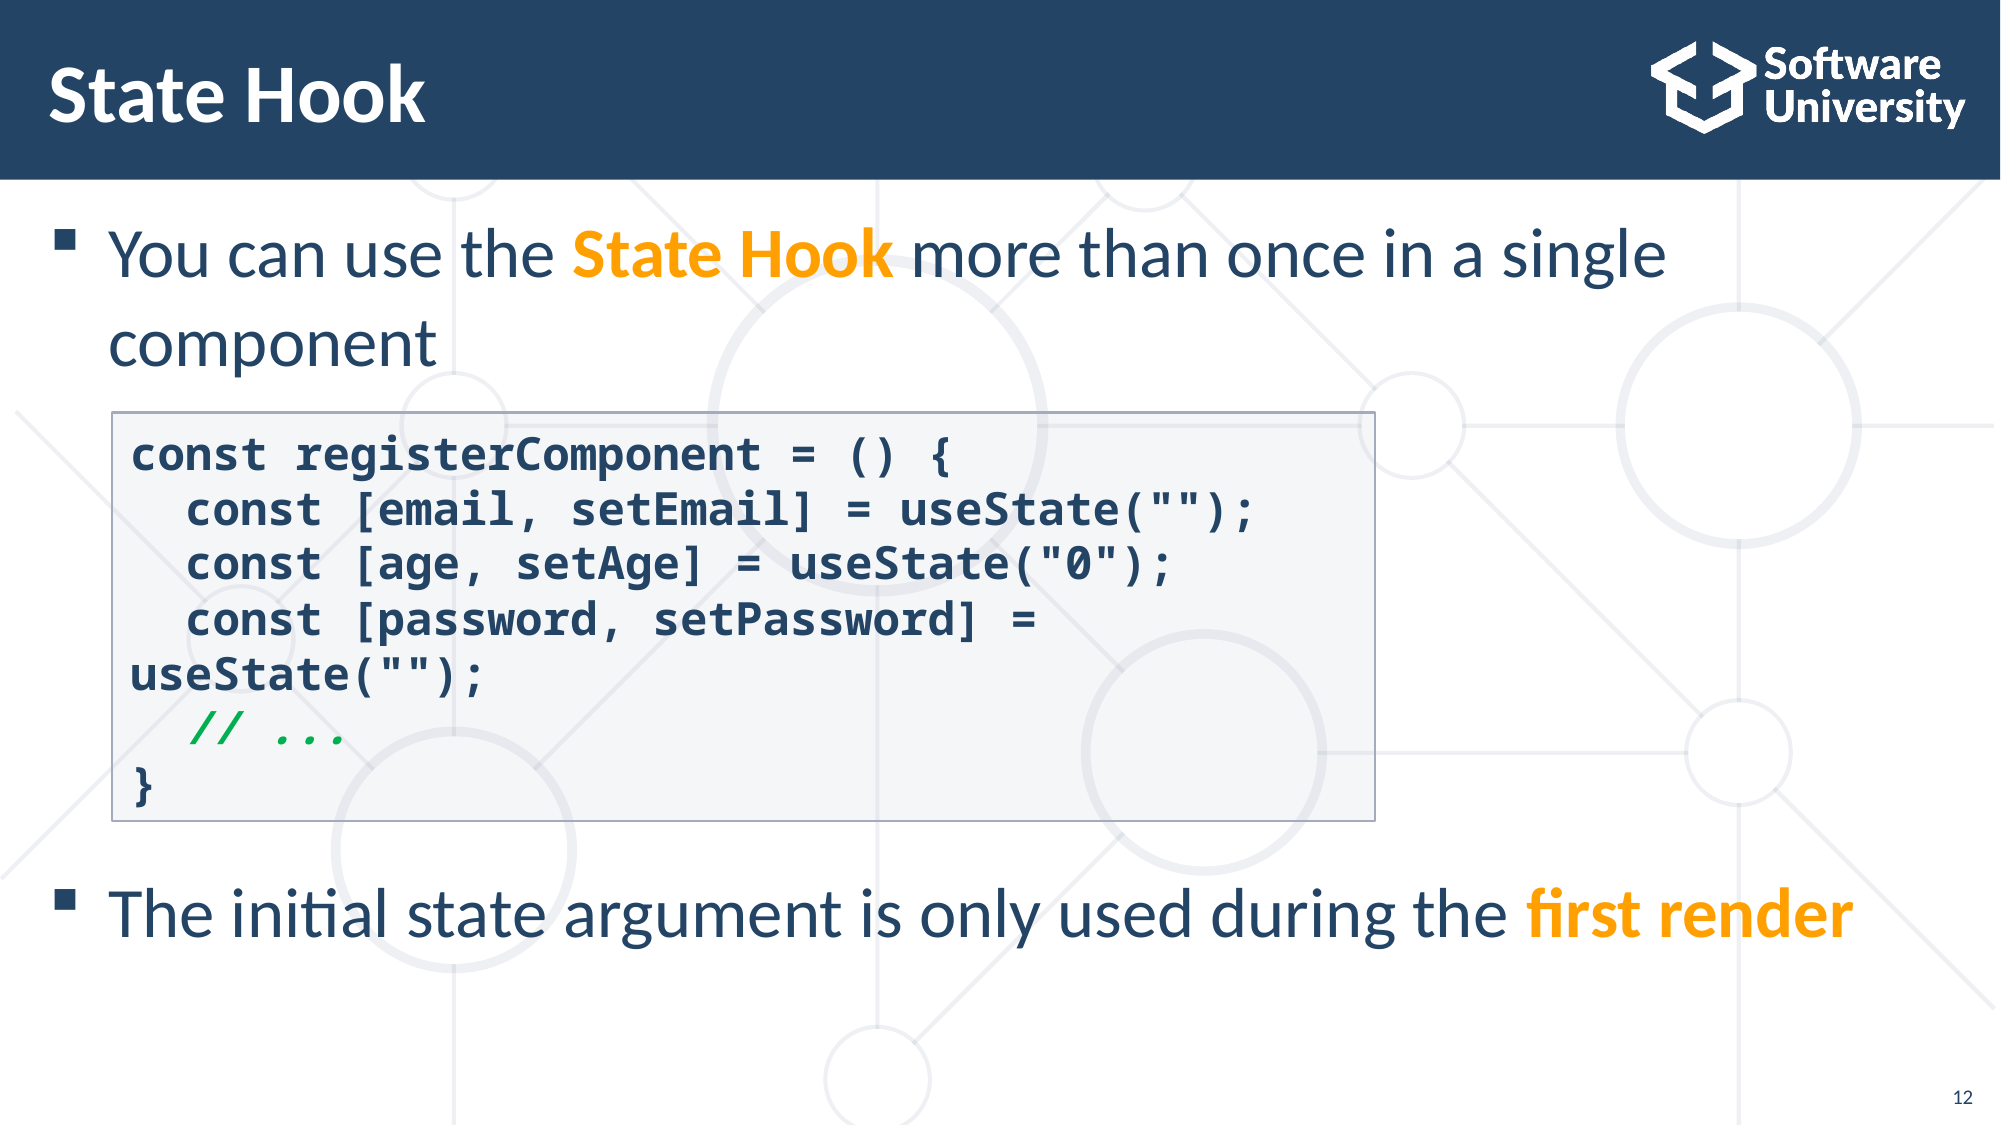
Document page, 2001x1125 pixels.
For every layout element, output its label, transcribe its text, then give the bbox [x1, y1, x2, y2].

slide_number ‹#› [1927, 1067, 1989, 1117]
text_box const registerComponent = () { const [email, setEmail] = useState(""); const [age, setAge] = useState("0"); const [password, setPassword] = useState(""); // ... } [112, 412, 1375, 821]
title State Hook [31, 16, 1625, 162]
picture [1651, 41, 1966, 134]
list You can use the State Hook more than once in a single component The initial state argument is only used during the first render [31, 196, 1970, 1104]
